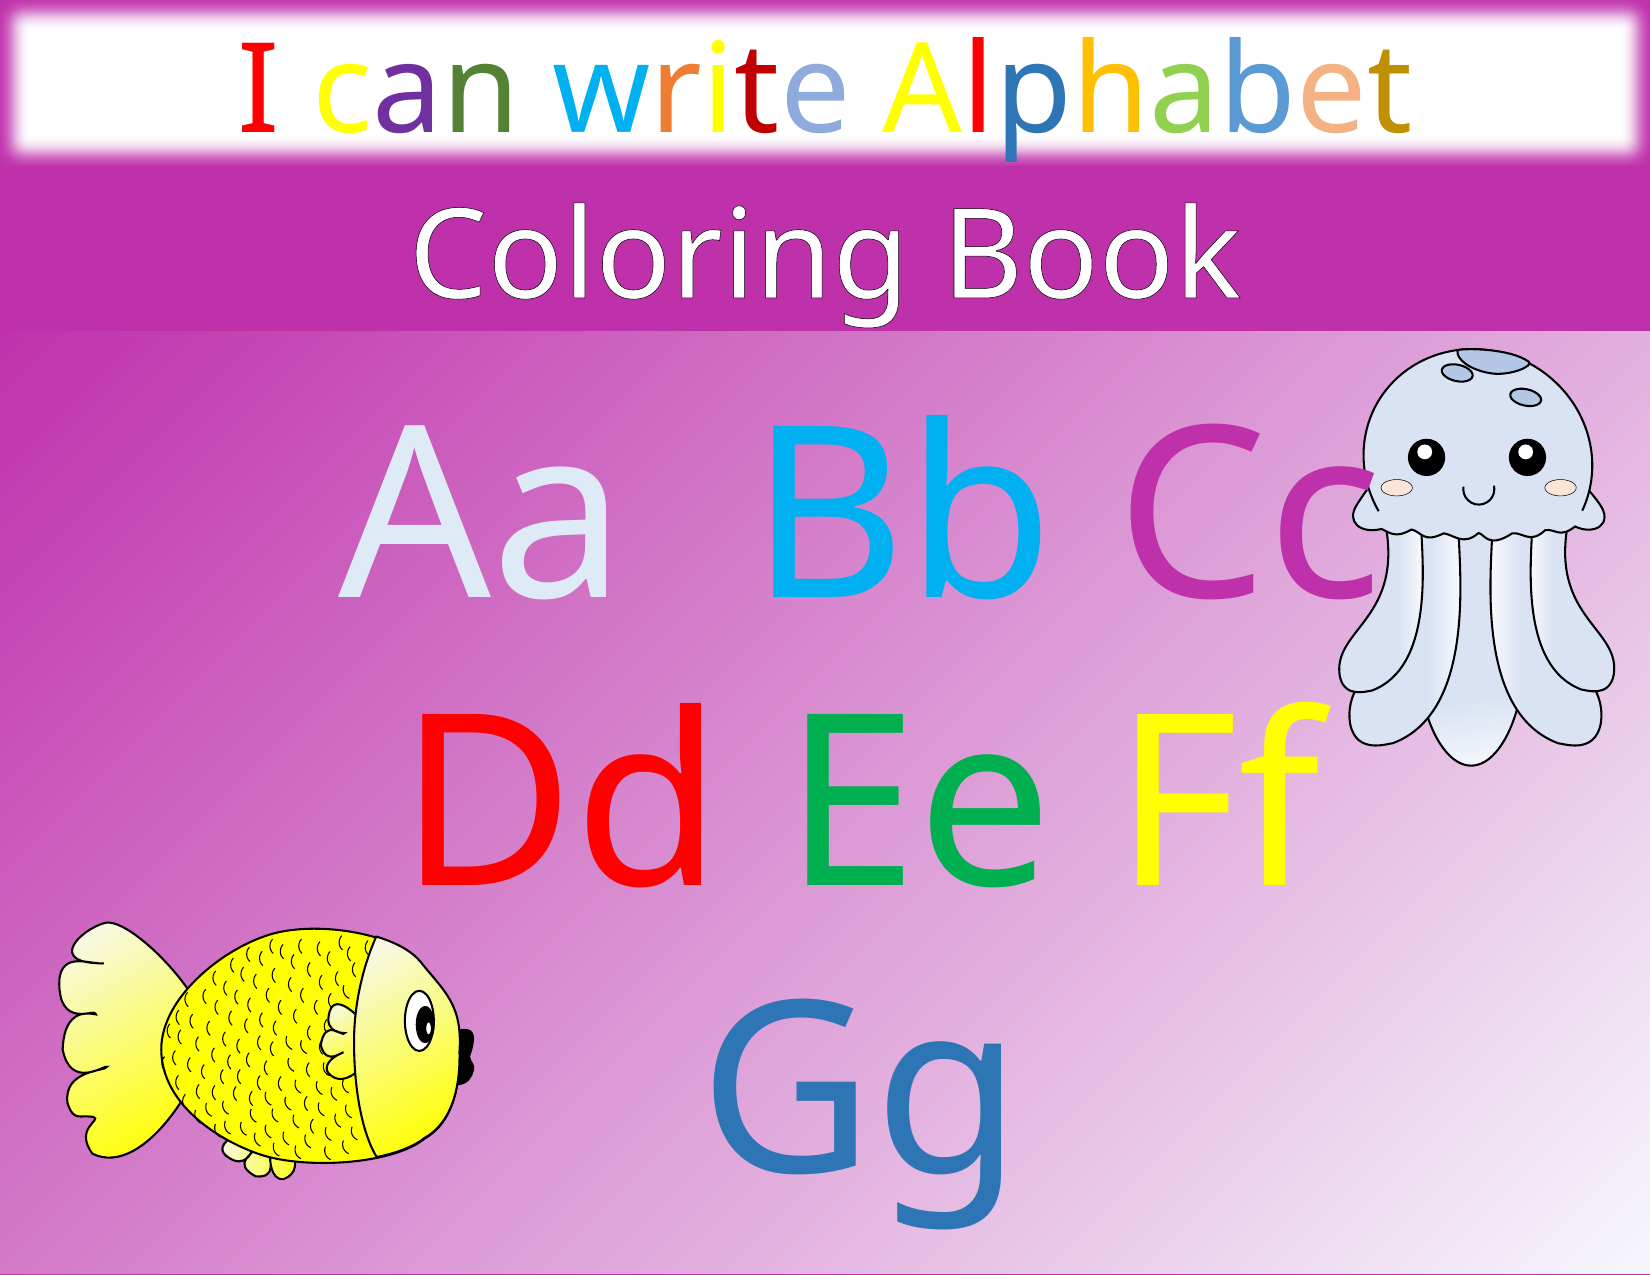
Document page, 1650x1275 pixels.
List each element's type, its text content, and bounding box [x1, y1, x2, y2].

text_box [59, 922, 474, 1177]
text_box Coloring Book [0, 165, 1650, 330]
text_box [0, 330, 1650, 1275]
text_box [1339, 350, 1615, 766]
text_box [24, 25, 1628, 143]
text_box Aa Bb Cc Dd Ee Ff Gg [276, 350, 1445, 1228]
